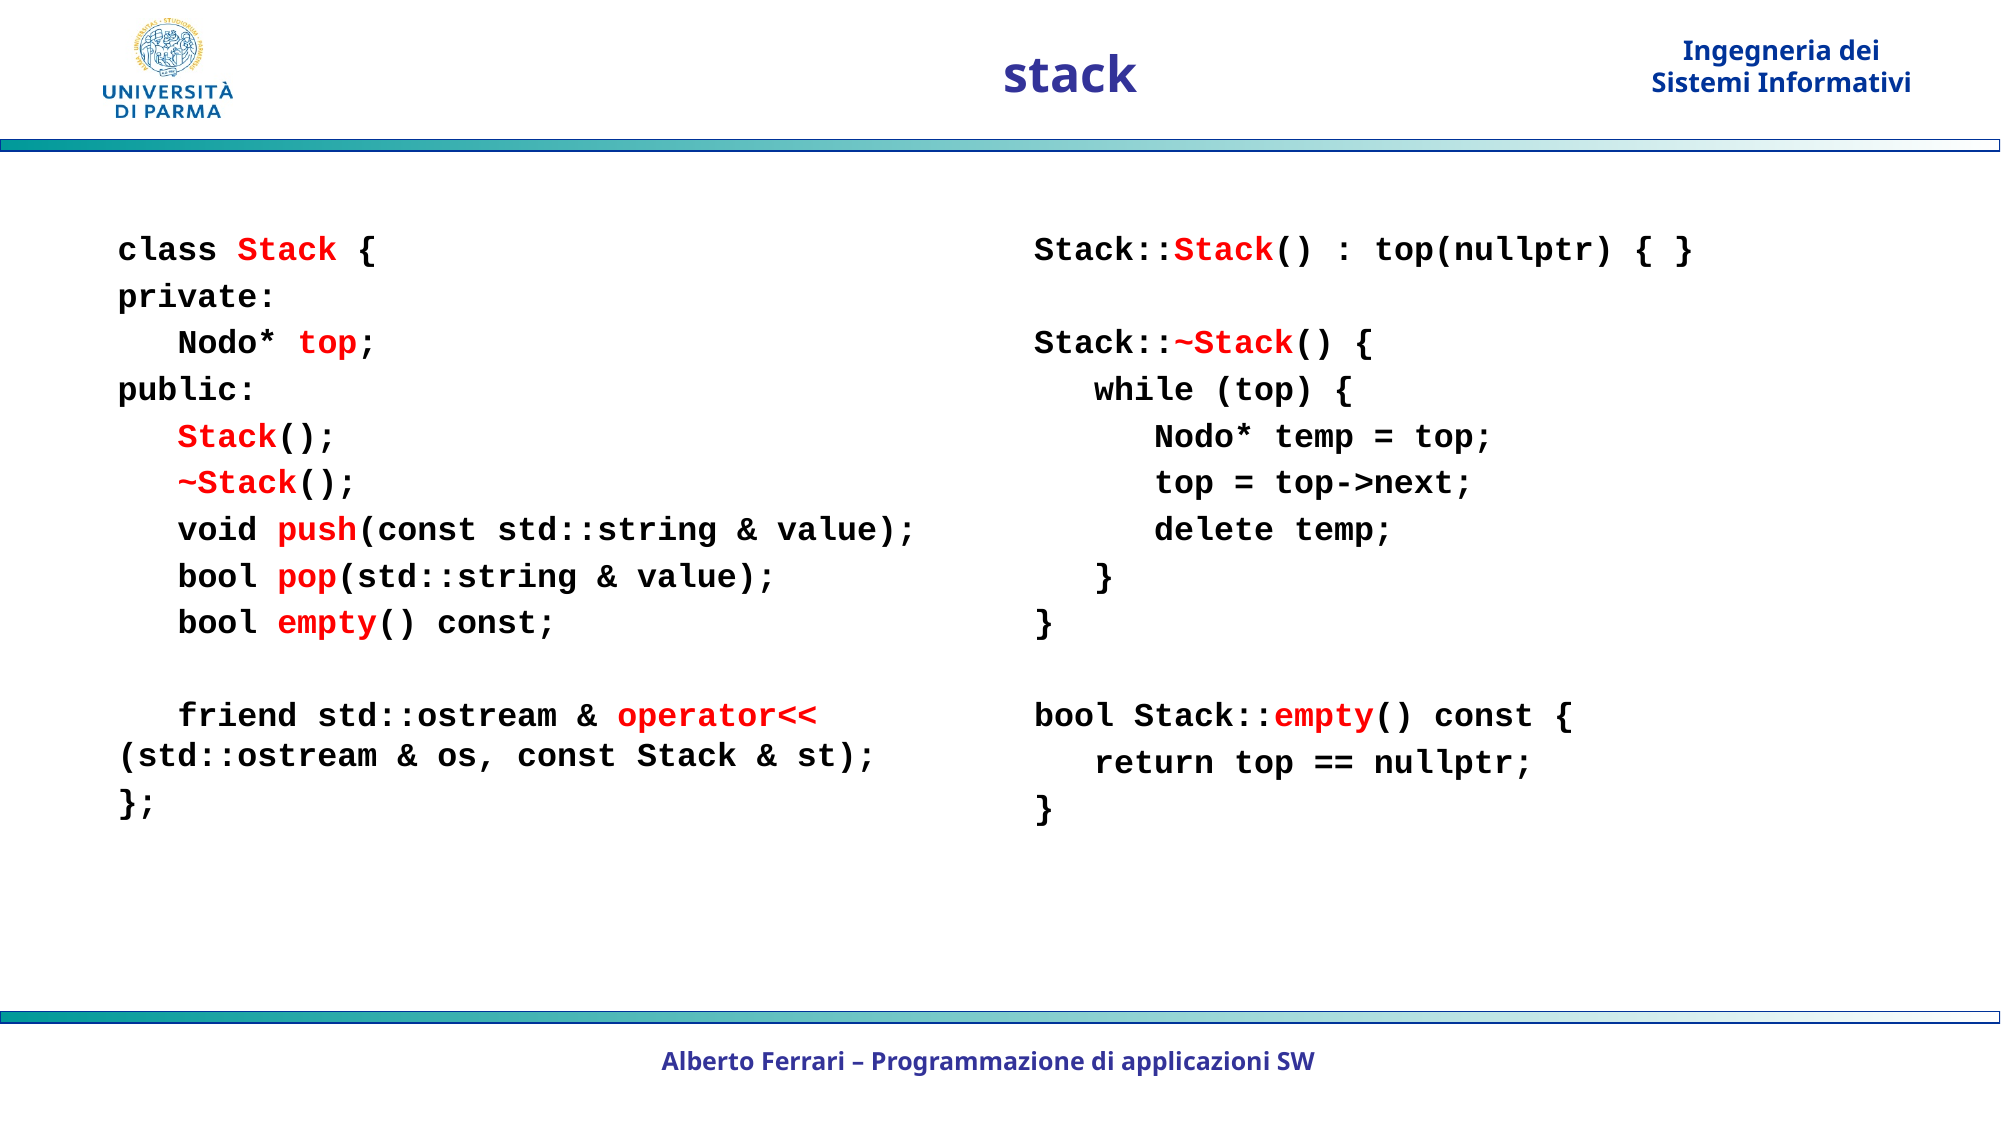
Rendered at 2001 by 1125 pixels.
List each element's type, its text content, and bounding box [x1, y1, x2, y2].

title stack [559, 19, 1583, 126]
list class Stack { private: Nodo* top; public: Stack(); ~Stack(); void push(const std::string & value); bool pop(std::string & value); bool empty() const; friend std::ostream & operator<< (std::ostream & os, const Stack & st); }; [102, 220, 986, 963]
list Stack::Stack() : top(nullptr) { } Stack::~Stack() { while (top) { Nodo* temp = top; top = top->next; delete temp; } } bool Stack::empty() const { return top == nullptr; } [1019, 220, 1903, 963]
picture [103, 18, 233, 118]
footer Alberto Ferrari – Programmazione di applicazioni SW [366, 1037, 1611, 1092]
